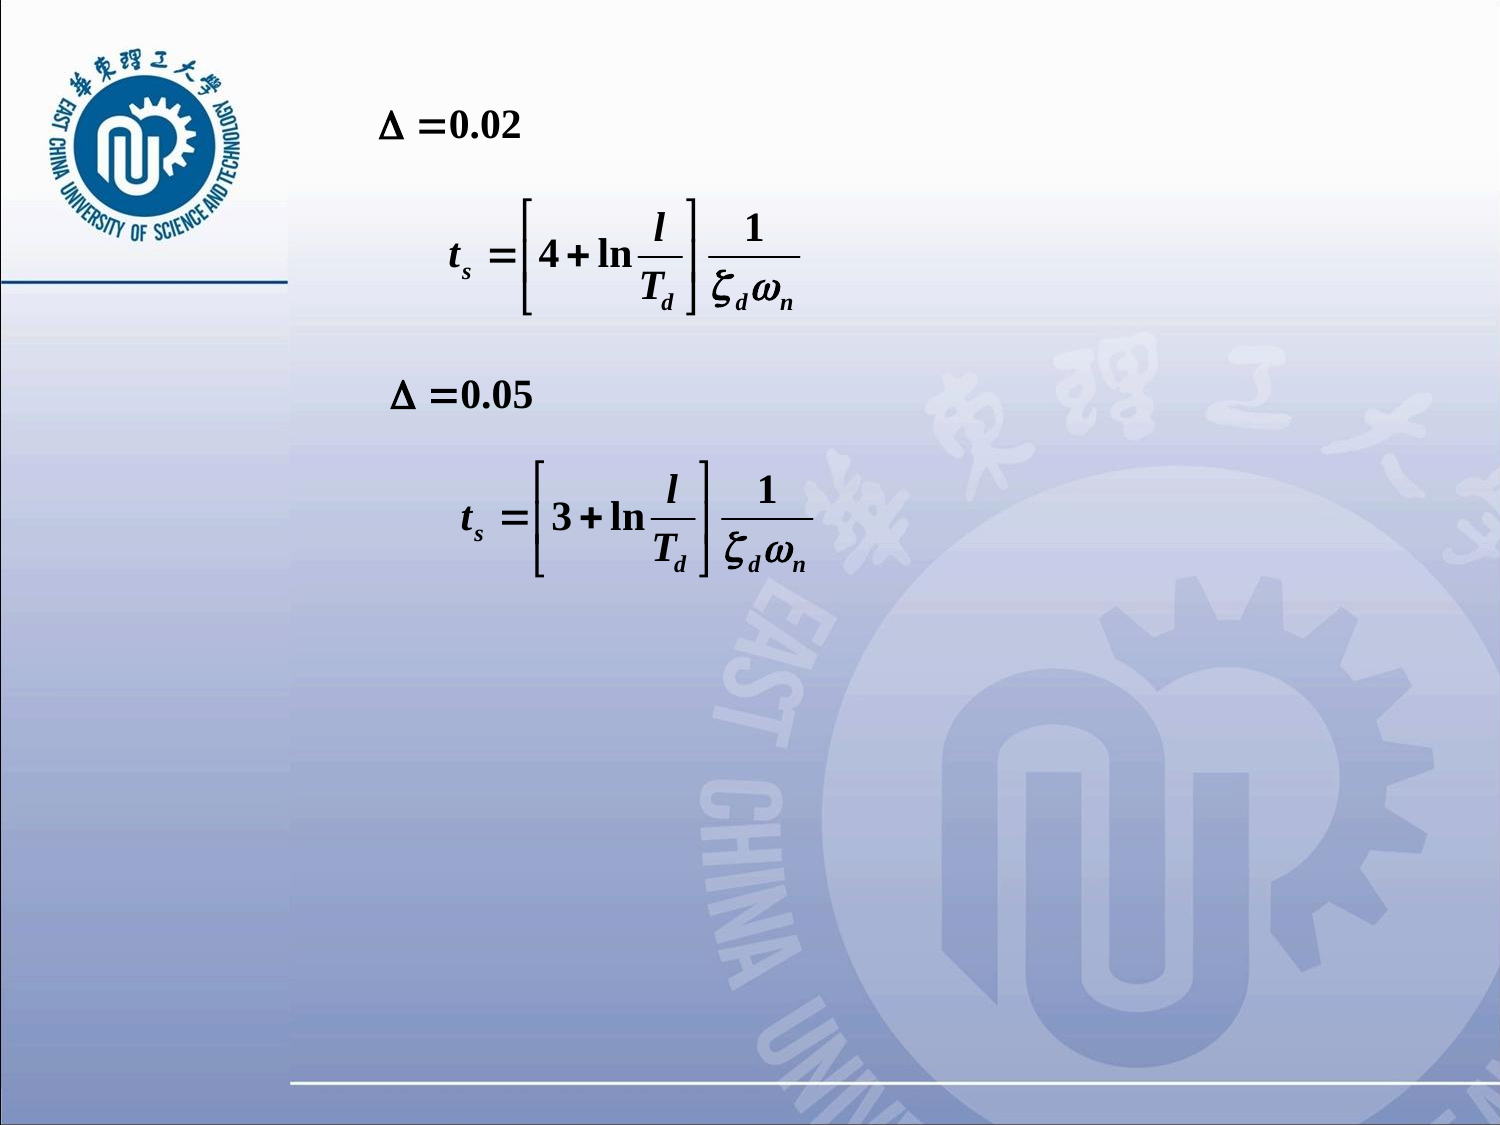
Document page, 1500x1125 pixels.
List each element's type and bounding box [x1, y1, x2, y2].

text_box [386, 374, 537, 415]
text_box [374, 105, 526, 146]
text_box [456, 456, 818, 583]
picture [0, 0, 1500, 1125]
text_box [444, 194, 806, 321]
